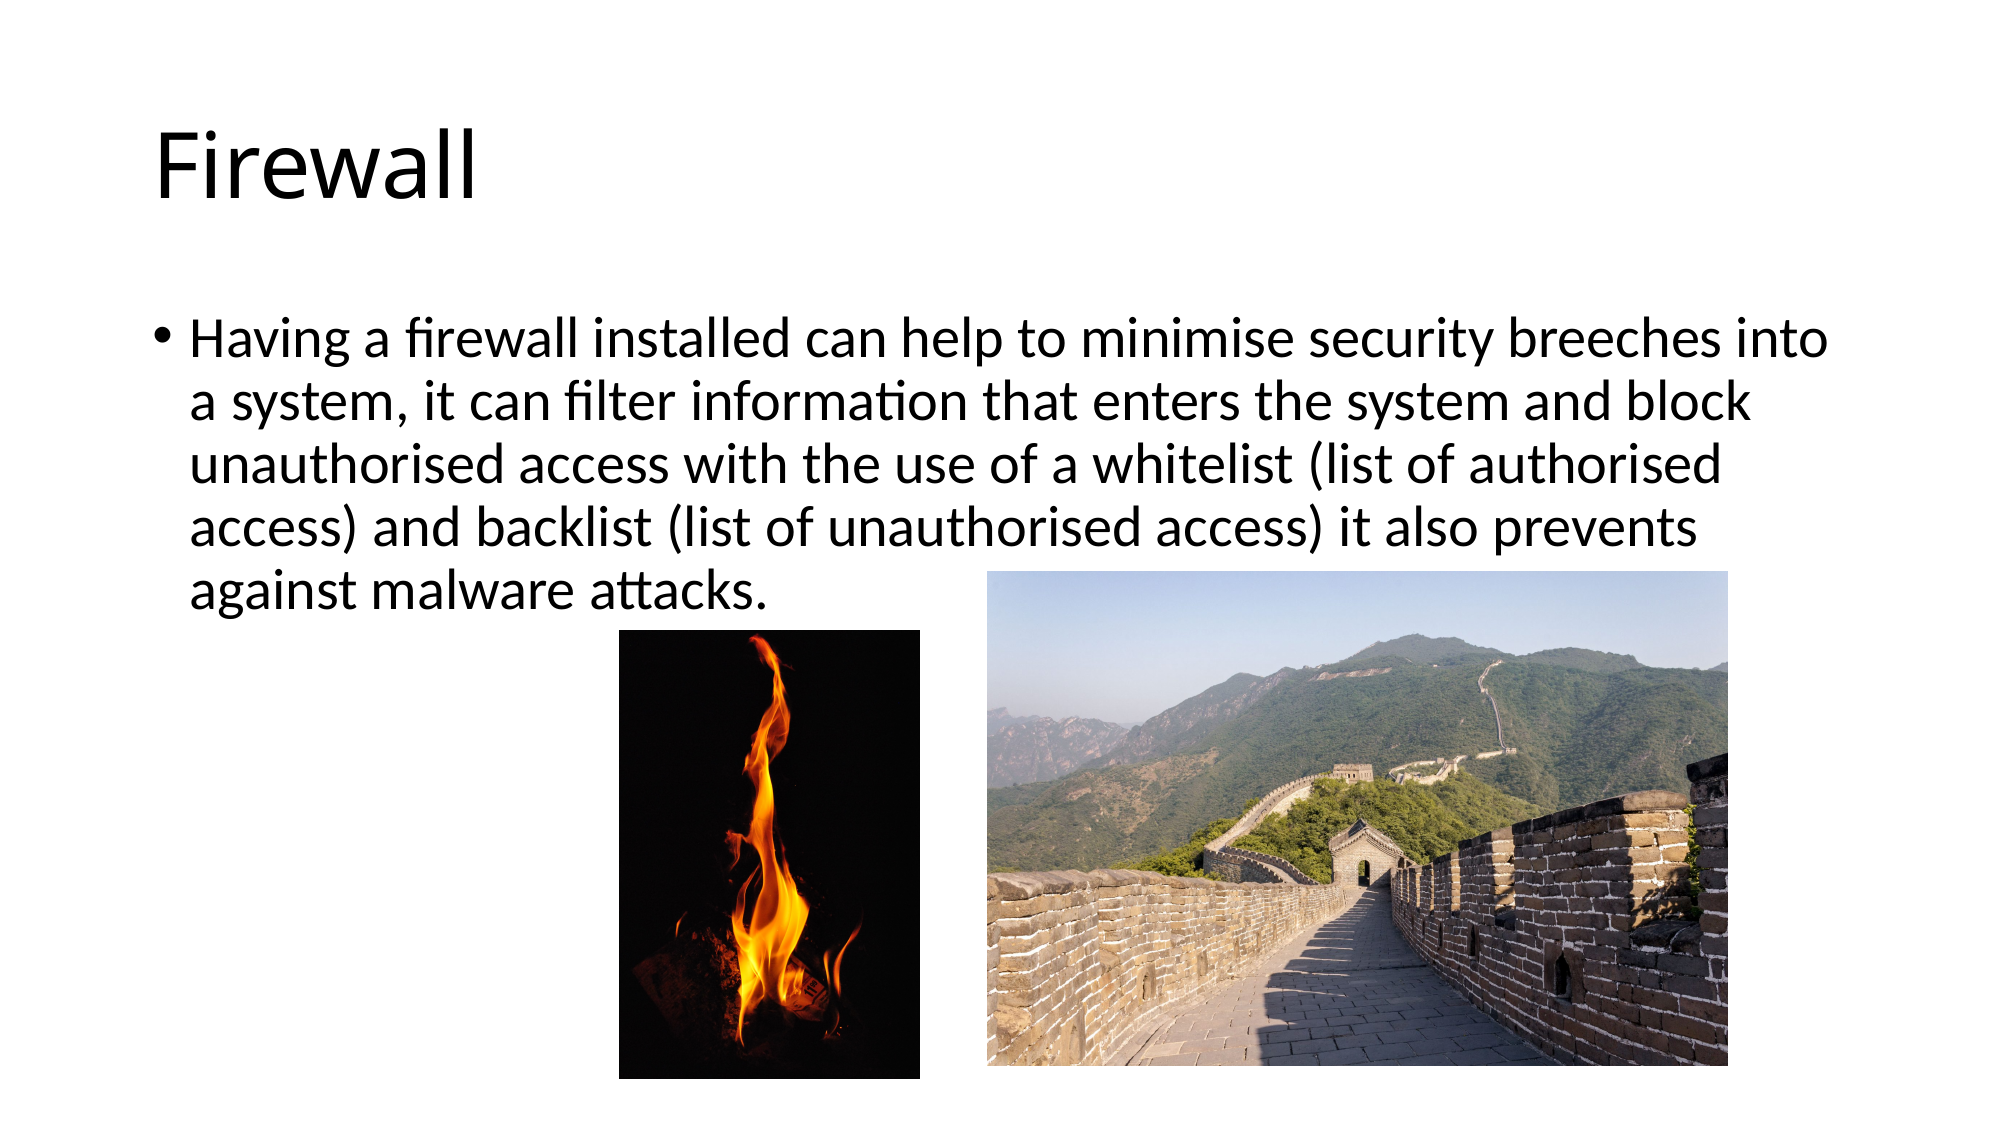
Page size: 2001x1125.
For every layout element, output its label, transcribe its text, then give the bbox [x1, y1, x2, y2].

picture [619, 630, 920, 1079]
picture [987, 571, 1728, 1066]
title Firewall [137, 59, 1863, 278]
list Having a firewall installed can help to minimise security breeches into a system, it can filter information that enters the system and block unauthorised access with the use of a whitelist (list of authorised access) and backlist (list of unauthorised access) it also prevents against malware attacks. [137, 299, 1863, 1014]
